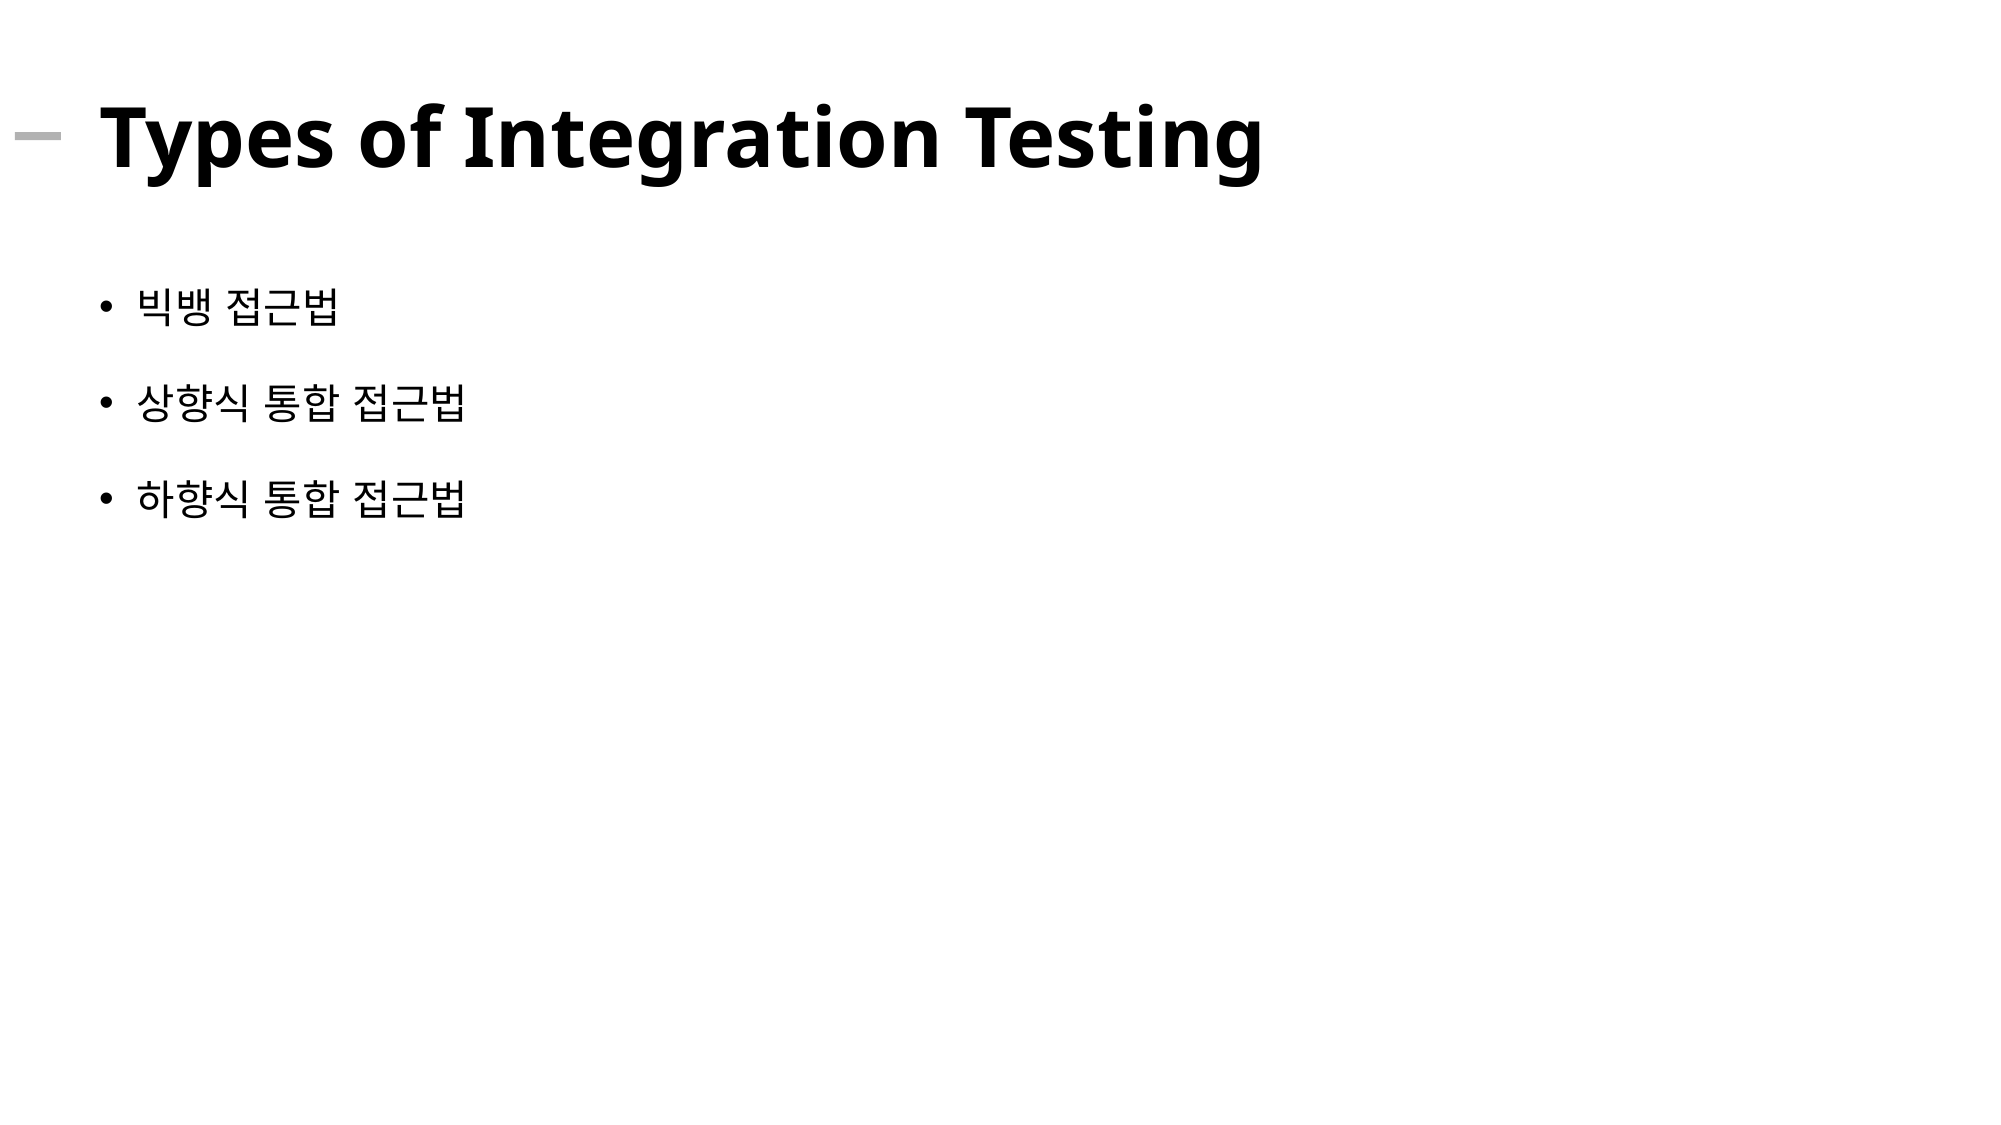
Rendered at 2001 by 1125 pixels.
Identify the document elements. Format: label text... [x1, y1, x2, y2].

text_box [14, 131, 62, 141]
title Types of Integration Testing [84, 31, 1810, 248]
list 빅뱅 접근법 상향식 통합 접근법 하향식 통합 접근법 [84, 248, 1810, 1075]
